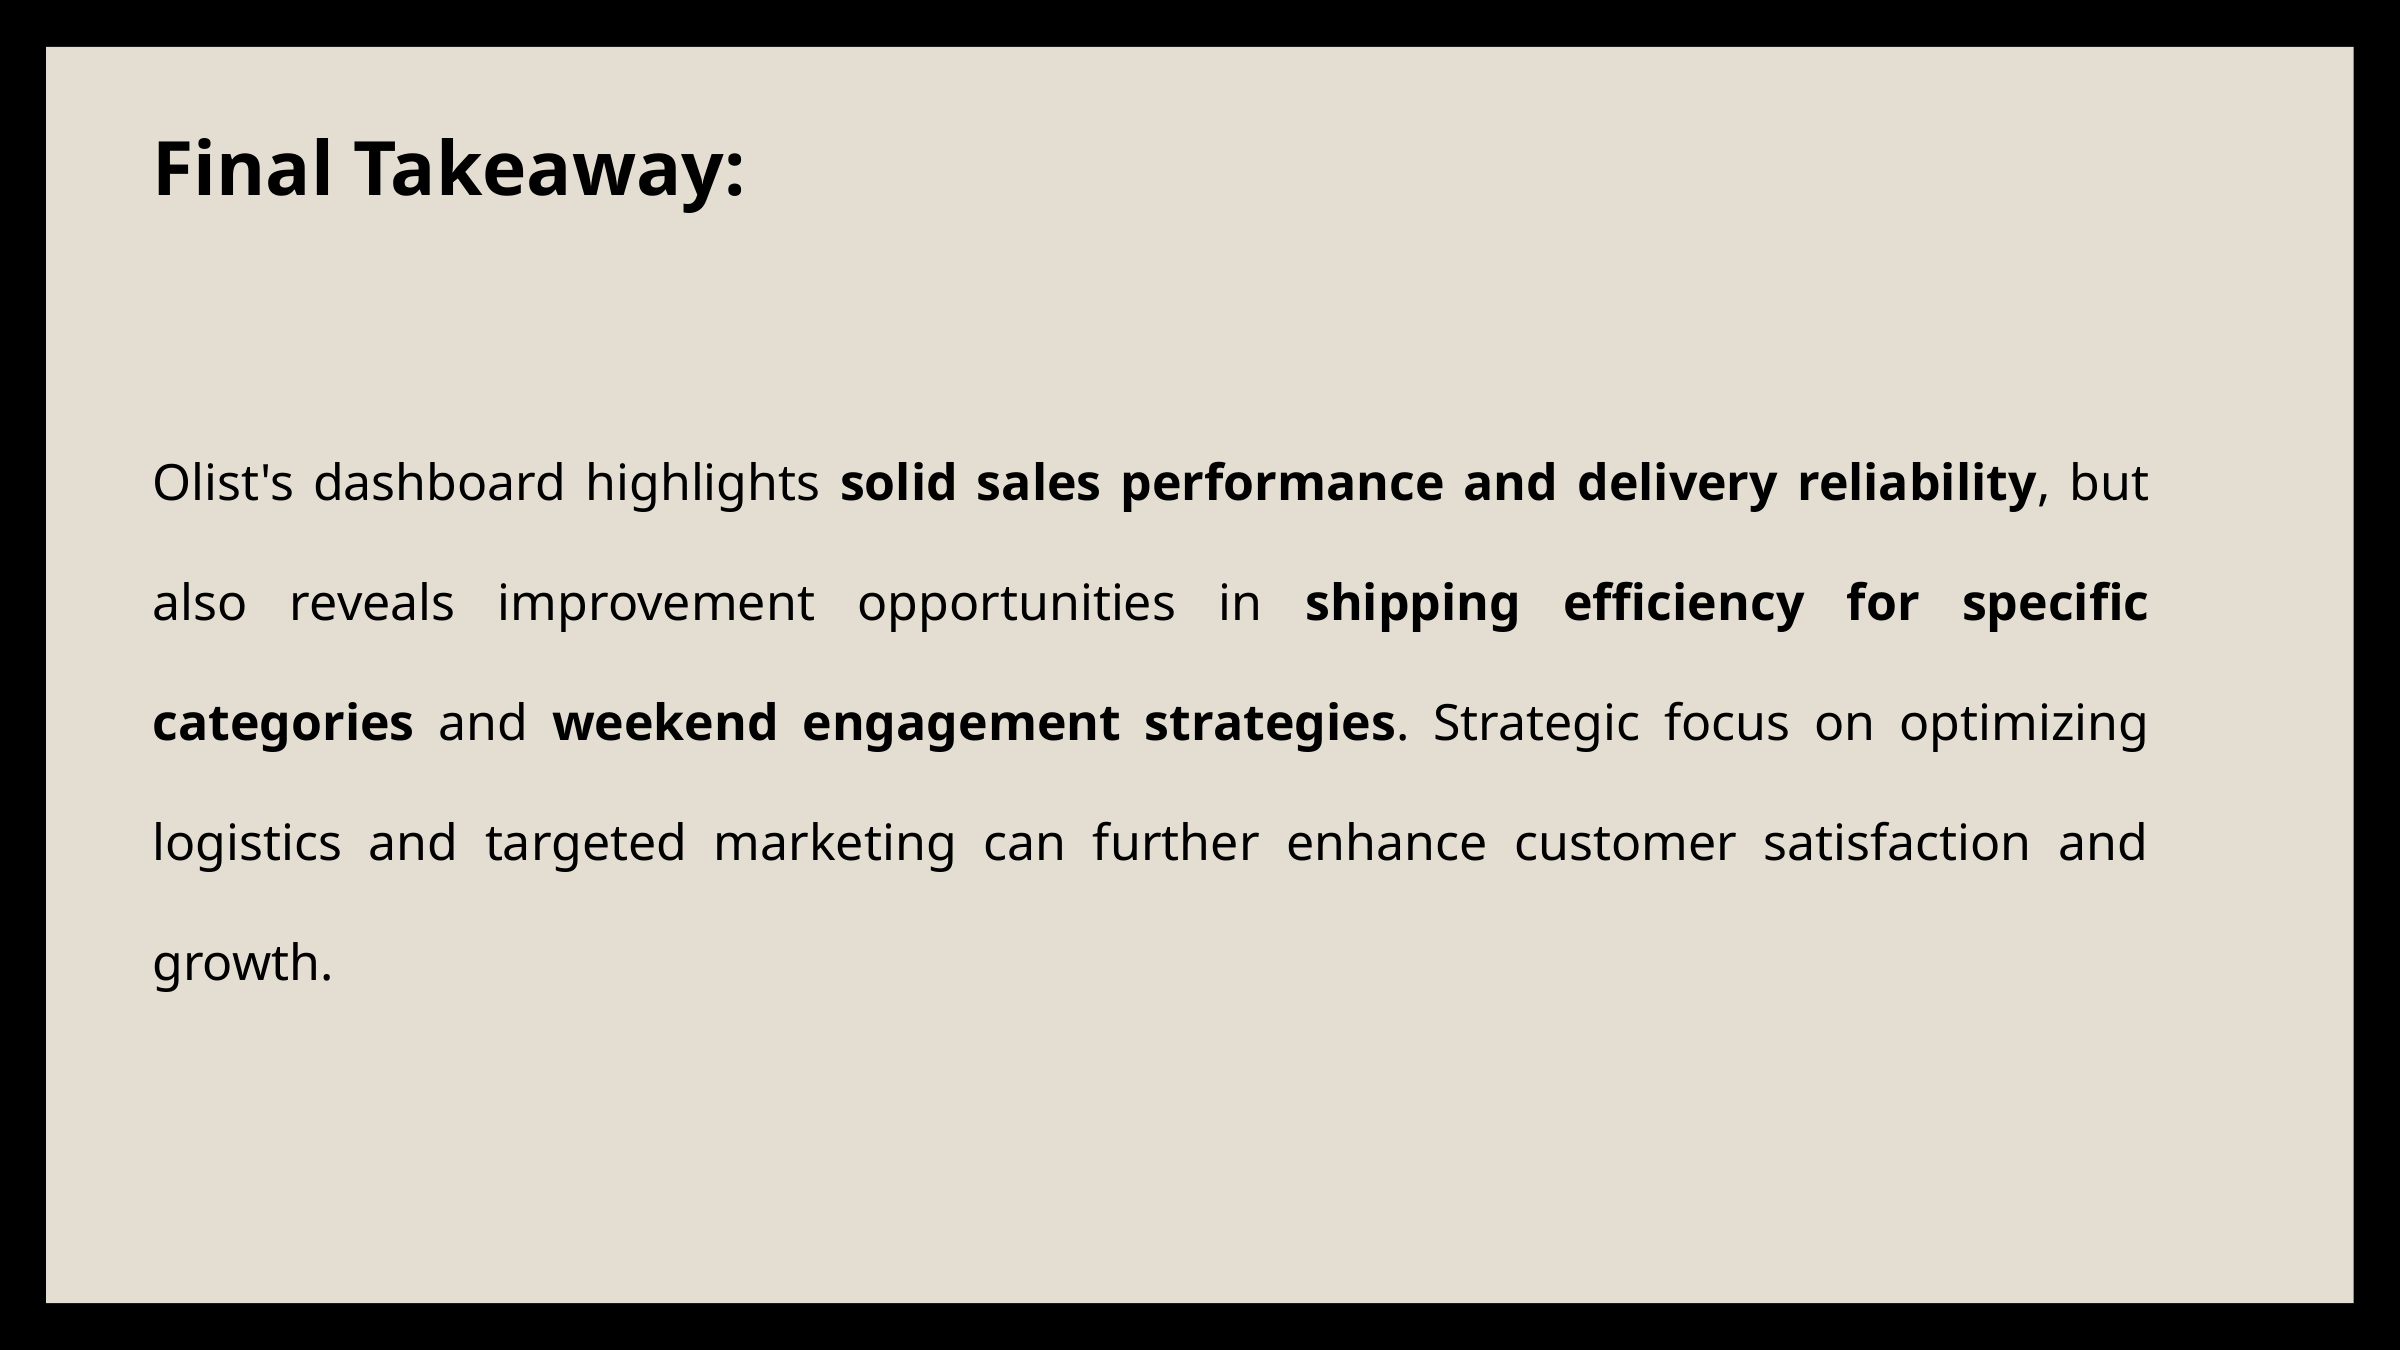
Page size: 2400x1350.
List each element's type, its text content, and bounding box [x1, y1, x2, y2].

text_box Final Takeaway: Olist's dashboard highlights solid sales performance and delivery reliability, but also reveals improvement opportunities in shipping efficiency for specific categories and weekend engagement strategies. Strategic focus on optimizing logistics and targeted marketing can further enhance customer satisfaction and growth. [137, 113, 2165, 999]
